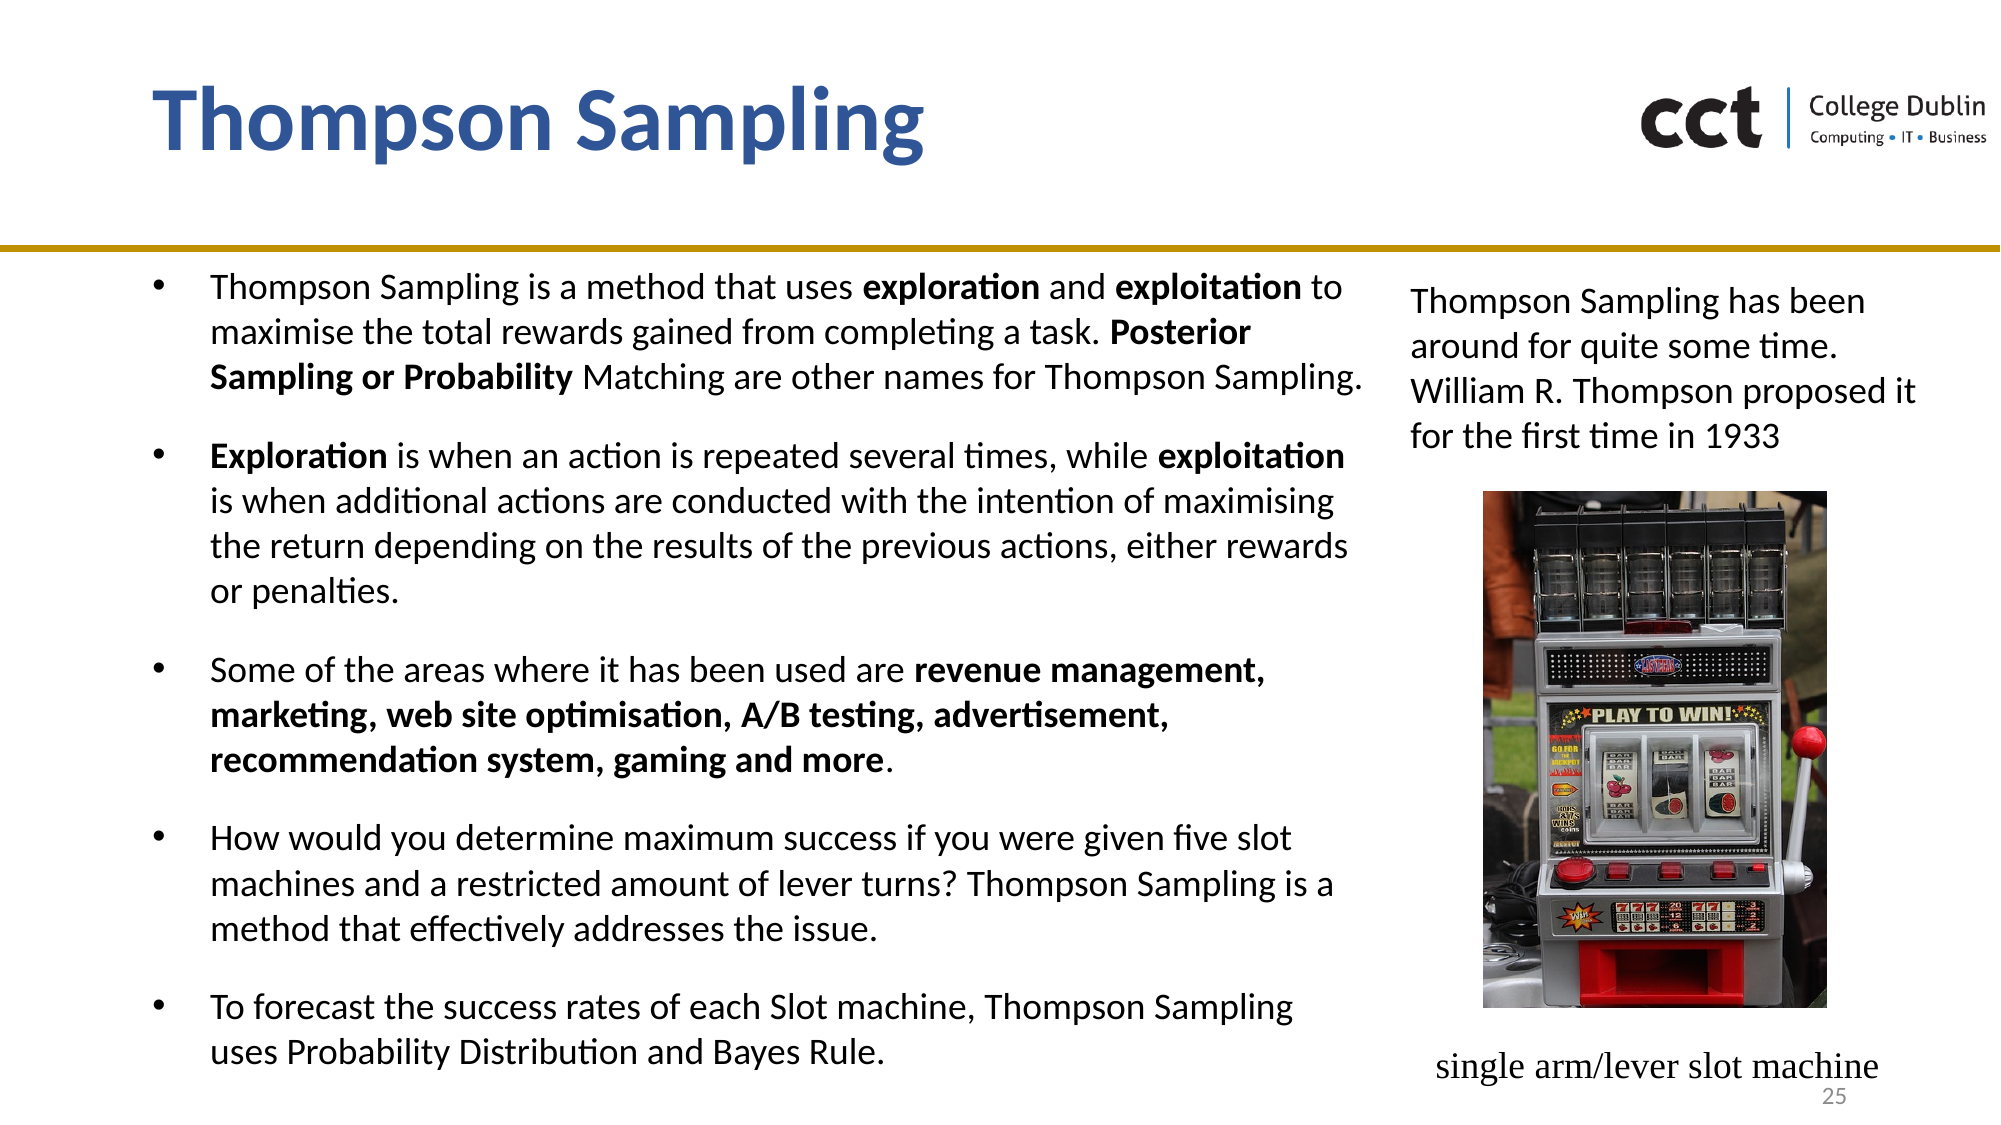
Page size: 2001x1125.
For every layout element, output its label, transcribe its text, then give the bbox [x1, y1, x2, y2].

list Thompson Sampling is a method that uses exploration and exploitation to maximise the total rewards gained from completing a task. Posterior Sampling or Probability Matching are other names for Thompson Sampling. Exploration is when an action is repeated several times, while exploitation is when additional actions are conducted with the intention of maximising the return depending on the results of the previous actions, either rewards or penalties. Some of the areas where it has been used are revenue management, marketing, web site optimisation, A/B testing, advertisement, recommendation system, gaming and more. How would you determine maximum success if you were given five slot machines and a restricted amount of lever turns? Thompson Sampling is a method that effectively addresses the issue. To forecast the success rates of each Slot machine, Thompson Sampling uses Probability Distribution and Bayes Rule. [137, 254, 1387, 1120]
text_box Thompson Sampling has been around for quite some time. William R. Thompson proposed it for the first time in 1933 [1395, 268, 1933, 463]
title Thompson Sampling [137, 12, 1598, 230]
slide_number 25 [1412, 1064, 1863, 1125]
picture [1483, 491, 1827, 1008]
text_box single arm/lever slot machine [1420, 1033, 1924, 1094]
picture [1638, 71, 1996, 166]
